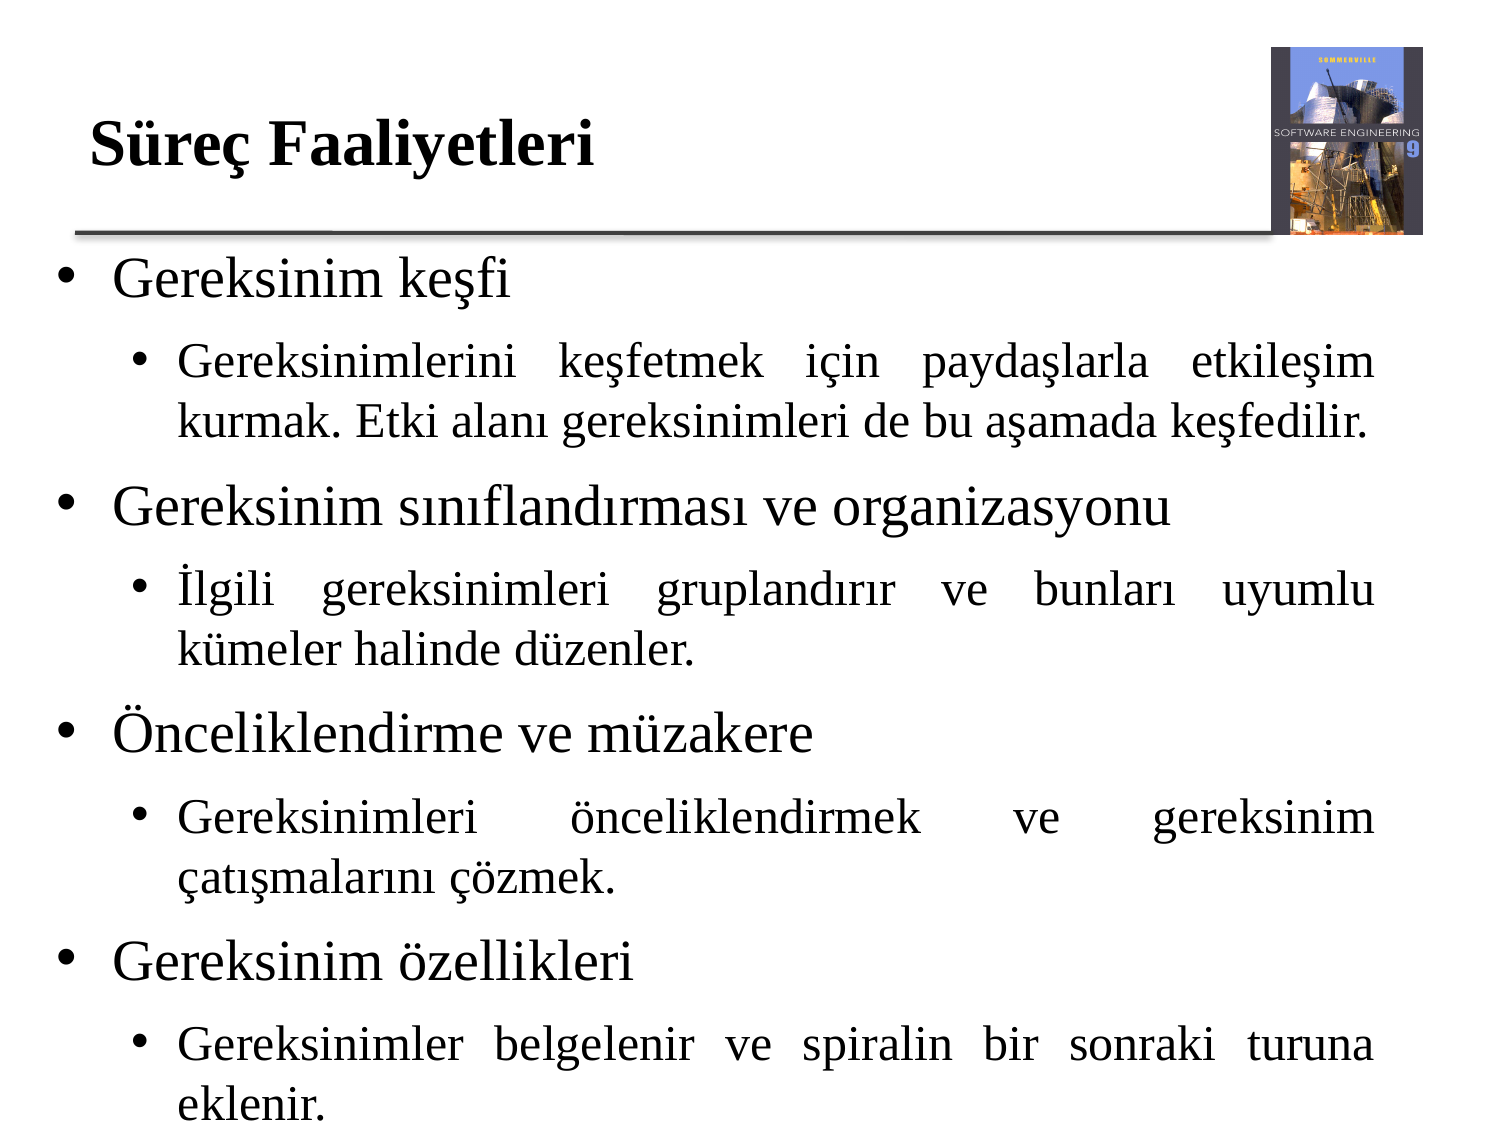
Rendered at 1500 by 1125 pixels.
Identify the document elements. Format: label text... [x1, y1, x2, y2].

picture [1272, 47, 1423, 235]
list Gereksinim keşfi Gereksinimlerini keşfetmek için paydaşlarla etkileşim kurmak. Etki alanı gereksinimleri de bu aşamada keşfedilir. Gereksinim sınıflandırması ve organizasyonu İlgili gereksinimleri gruplandırır ve bunları uyumlu kümeler halinde düzenler. Önceliklendirme ve müzakere Gereksinimleri önceliklendirmek ve gereksinim çatışmalarını çözmek. Gereksinim özellikleri Gereksinimler belgelenir ve spiralin bir sonraki turuna eklenir. [41, 231, 1392, 975]
title Süreç Faaliyetleri [74, 44, 1272, 231]
